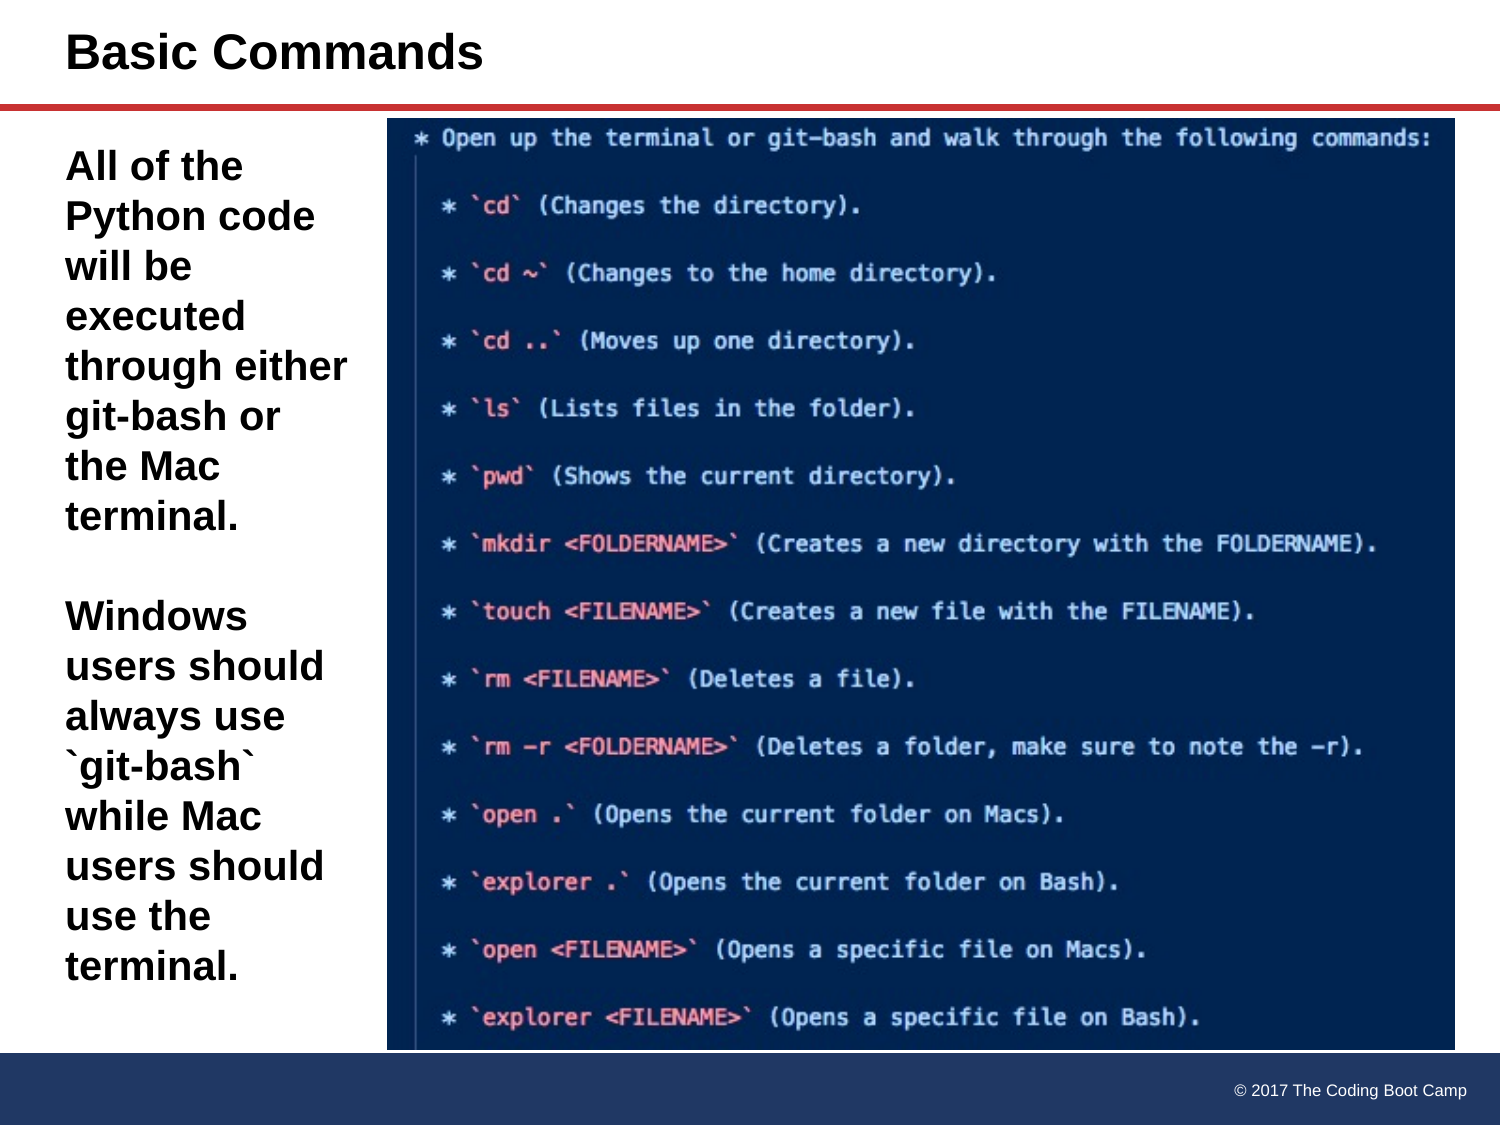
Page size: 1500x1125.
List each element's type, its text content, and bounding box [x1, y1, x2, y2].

text_box All of the Python code will be executed through either git-bash or the Mac terminal. Windows users should always use `git-bash` while Mac users should use the terminal. [50, 131, 363, 1042]
title Basic Commands [50, 0, 948, 108]
picture [387, 118, 1455, 1050]
